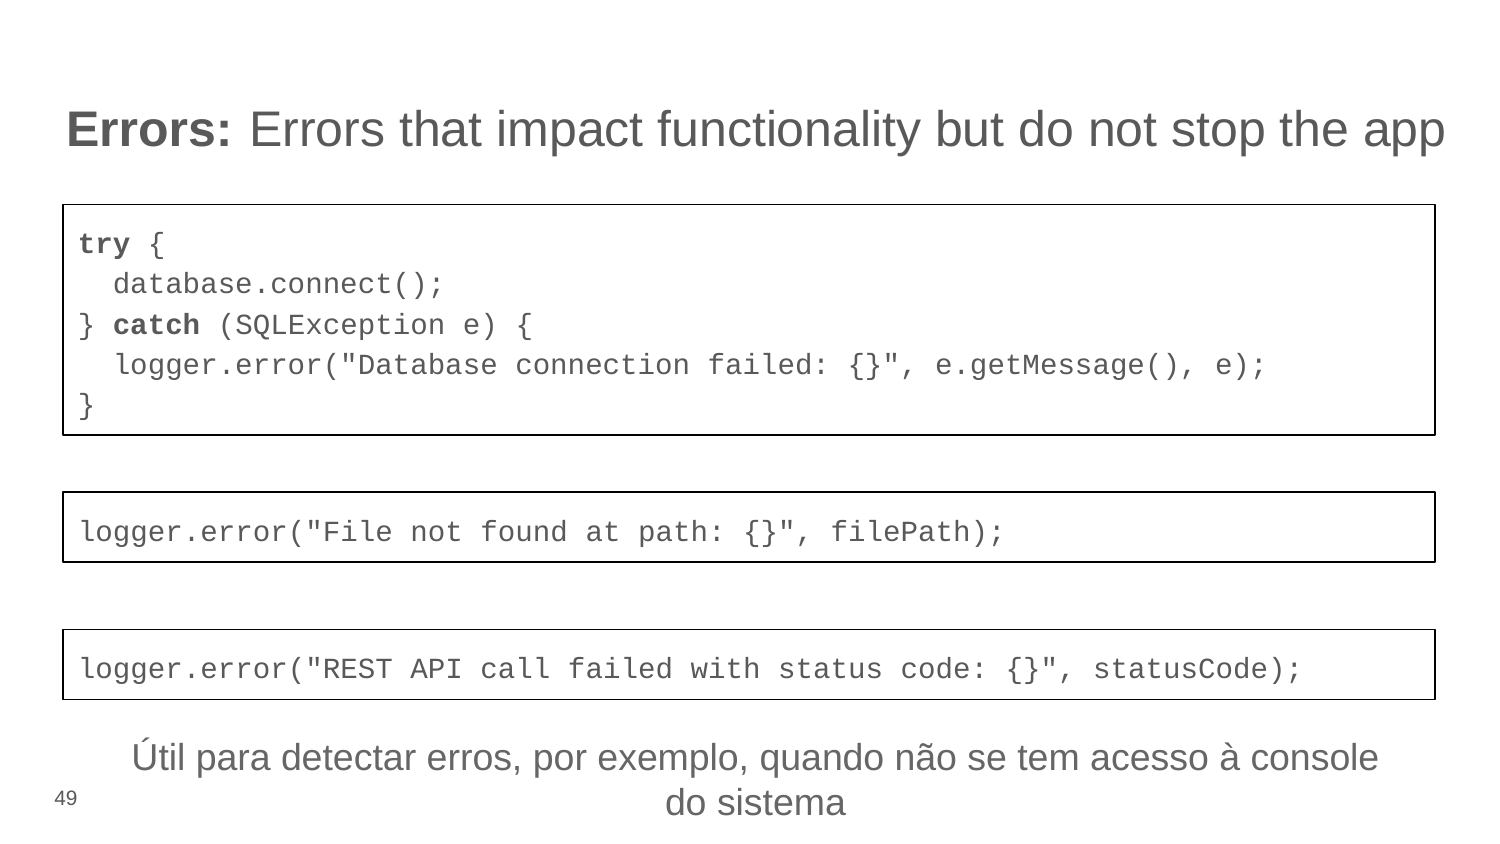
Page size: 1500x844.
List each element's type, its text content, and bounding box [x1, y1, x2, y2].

text_box logger.error("File not found at path: {}", filePath); [62, 491, 1435, 563]
title Errors: Errors that impact functionality but do not stop the app [51, 72, 1467, 167]
text_box Útil para detectar erros, por exemplo, quando não se tem acesso à console do sistema [108, 717, 1403, 838]
text_box try { database.connect(); } catch (SQLException e) { logger.error("Database connection failed: {}", e.getMessage(), e); } [62, 204, 1435, 436]
slide_number ‹#› [2, 764, 93, 830]
text_box logger.error("REST API call failed with status code: {}", statusCode); [62, 629, 1435, 700]
